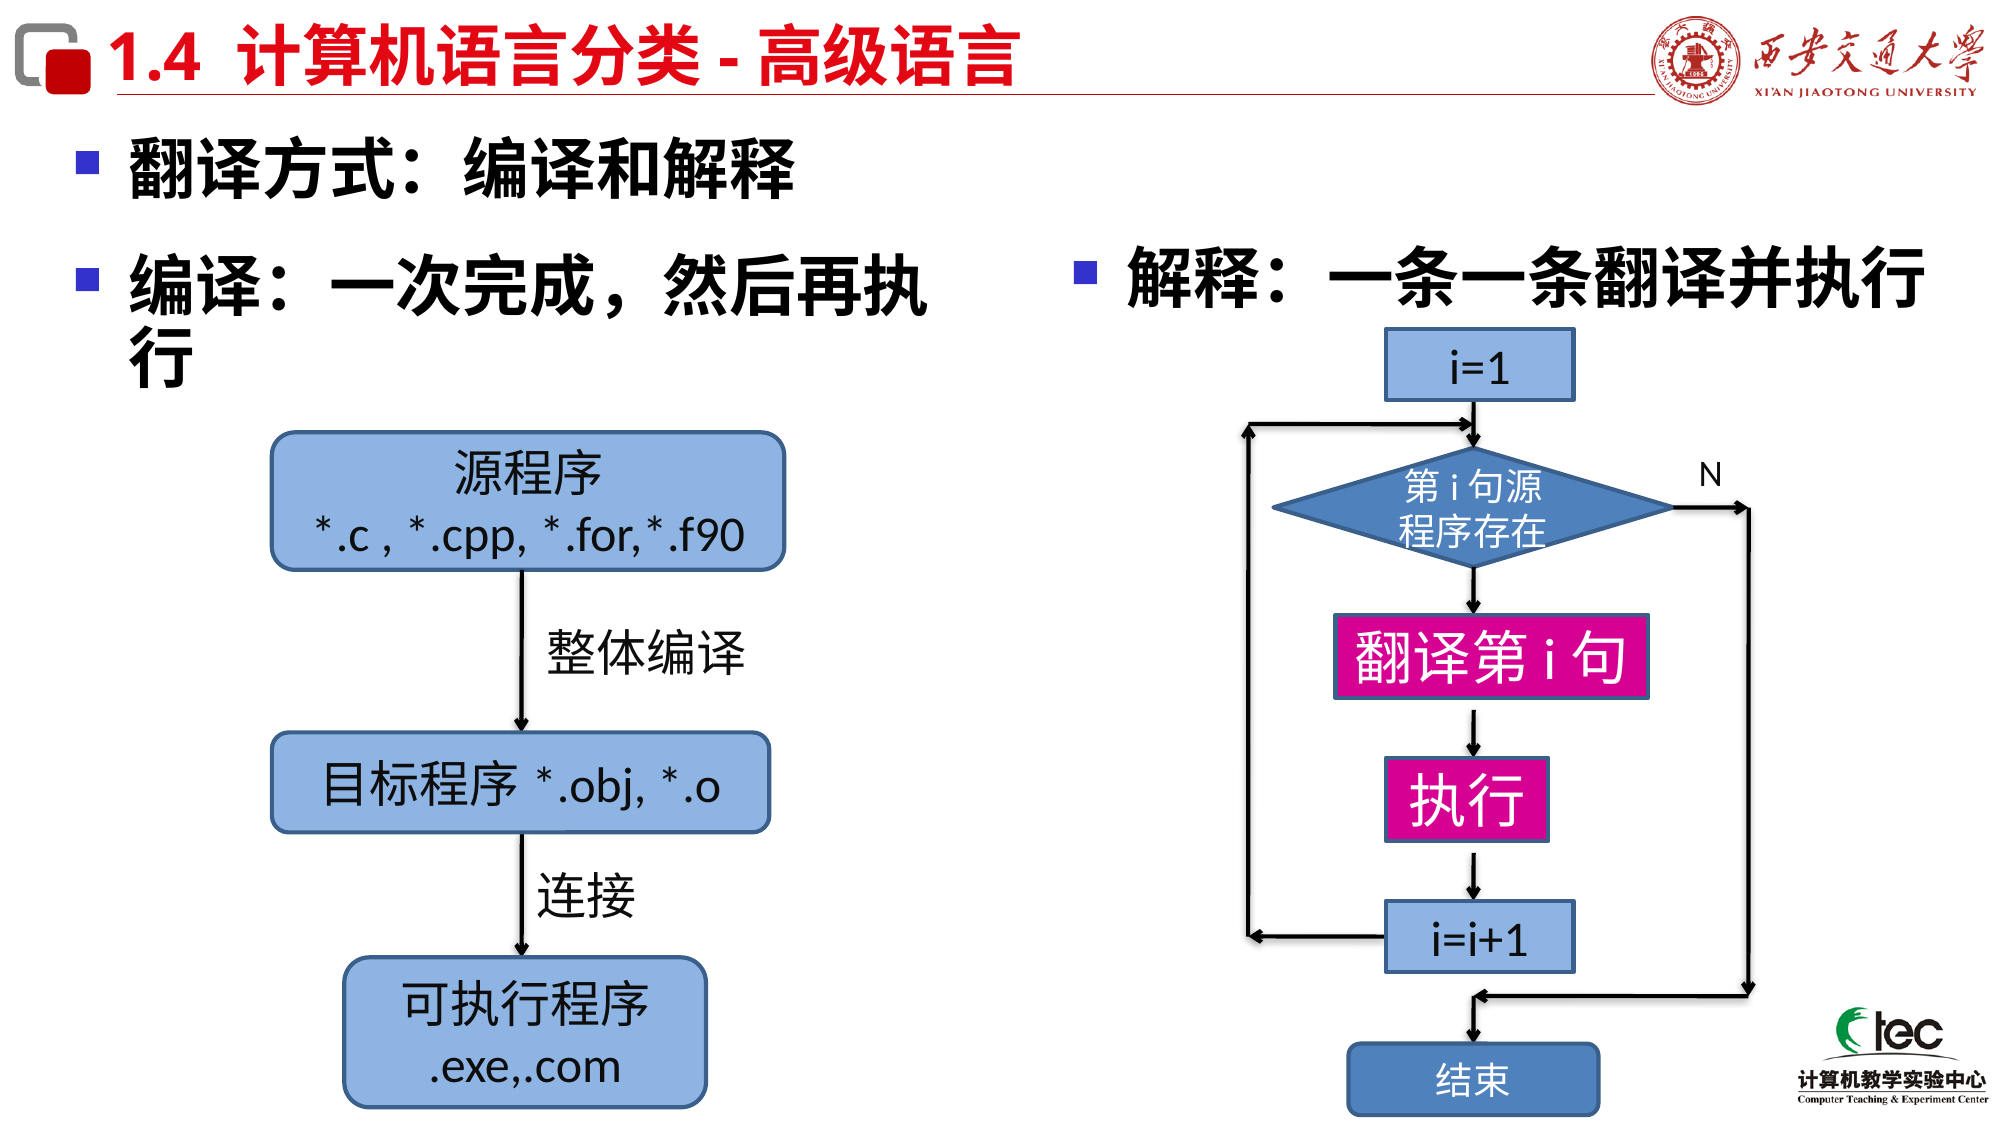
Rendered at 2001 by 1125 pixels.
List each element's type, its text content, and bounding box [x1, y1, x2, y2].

text_box 1.4 计算机语言分类-高级语言 [92, 6, 1038, 102]
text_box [271, 432, 797, 1108]
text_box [1248, 328, 1749, 1116]
text_box 翻译方式：编译和解释 [57, 128, 1011, 216]
picture [1788, 993, 2000, 1125]
text_box 编译：一次完成，然后再执行 [57, 245, 1011, 405]
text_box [19, 27, 91, 95]
picture [1647, 12, 1995, 109]
text_box 解释：一条一条翻译并执行 [1055, 238, 1979, 325]
